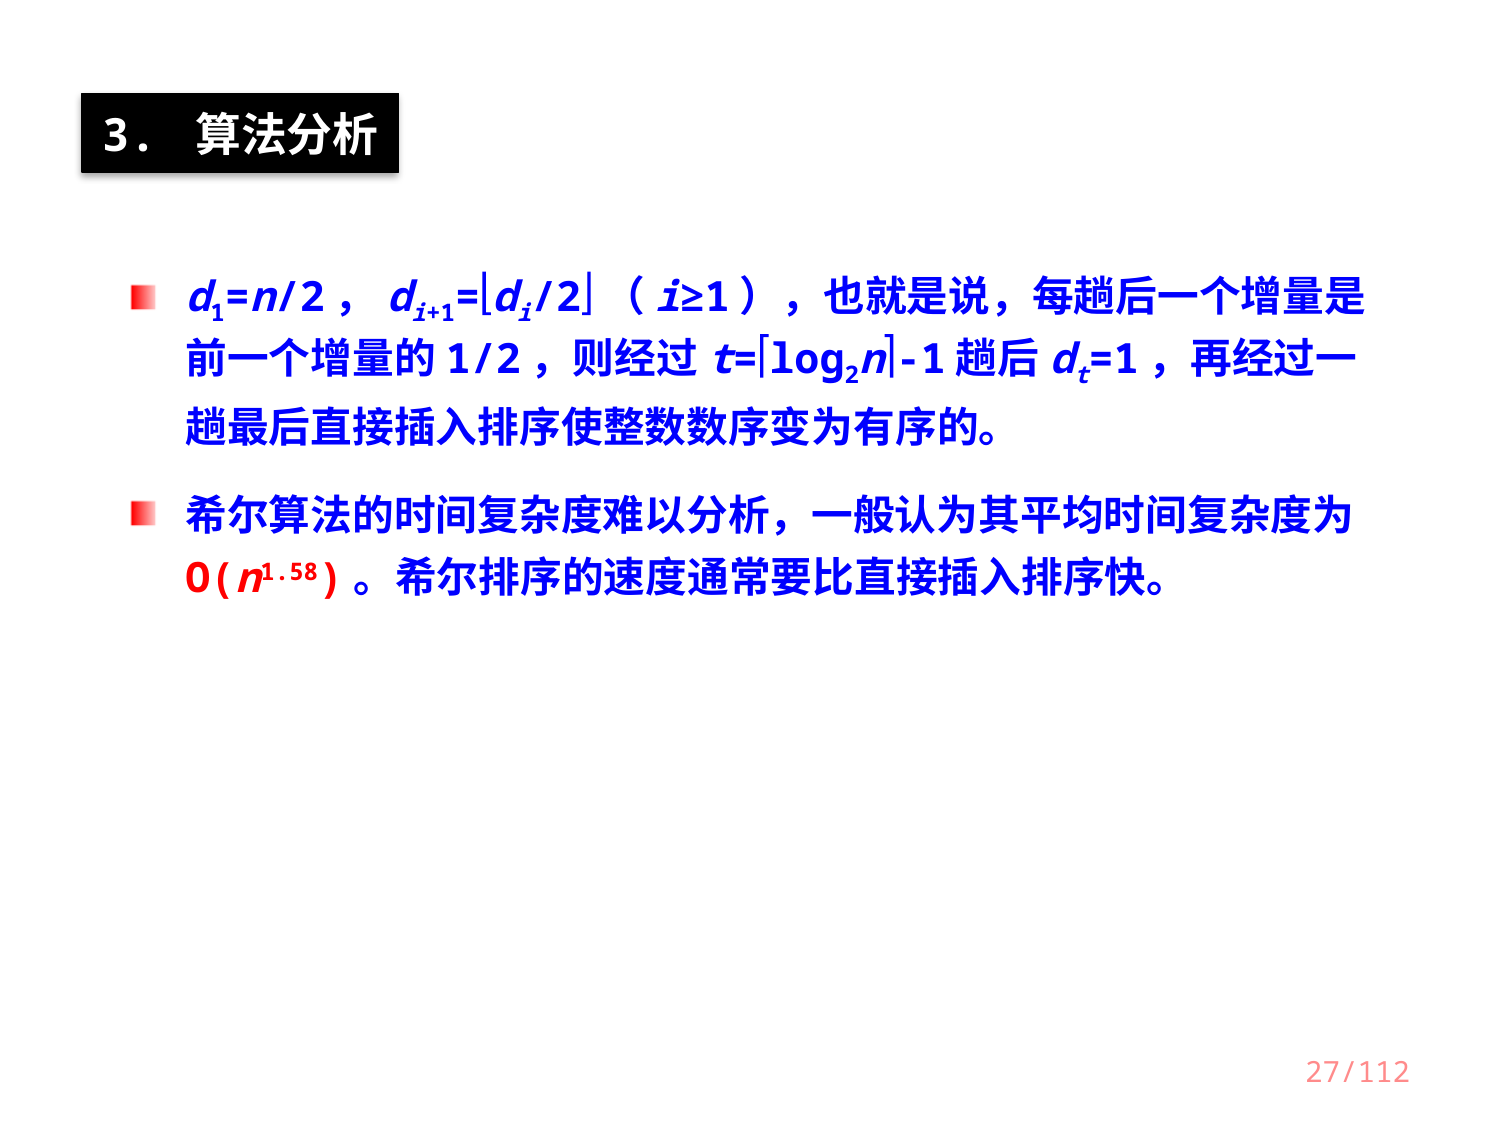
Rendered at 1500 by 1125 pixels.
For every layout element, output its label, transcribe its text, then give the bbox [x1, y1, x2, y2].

text_box 3. 算法分析 [81, 93, 399, 173]
picture [129, 283, 159, 313]
text_box d1=n/2，di+1=di/2（i≥1），也就是说，每趟后一个增量是前一个增量的1/2，则经过t=log2n-1趟后dt=1，再经过一趟最后直接插入排序使整数数序变为有序的。 希尔算法的时间复杂度难以分析，一般认为其平均时间复杂度为O(n1.58)。希尔排序的速度通常要比直接插入排序快。 [103, 244, 1408, 621]
slide_number 27/112 [1242, 1042, 1425, 1103]
picture [129, 499, 159, 529]
